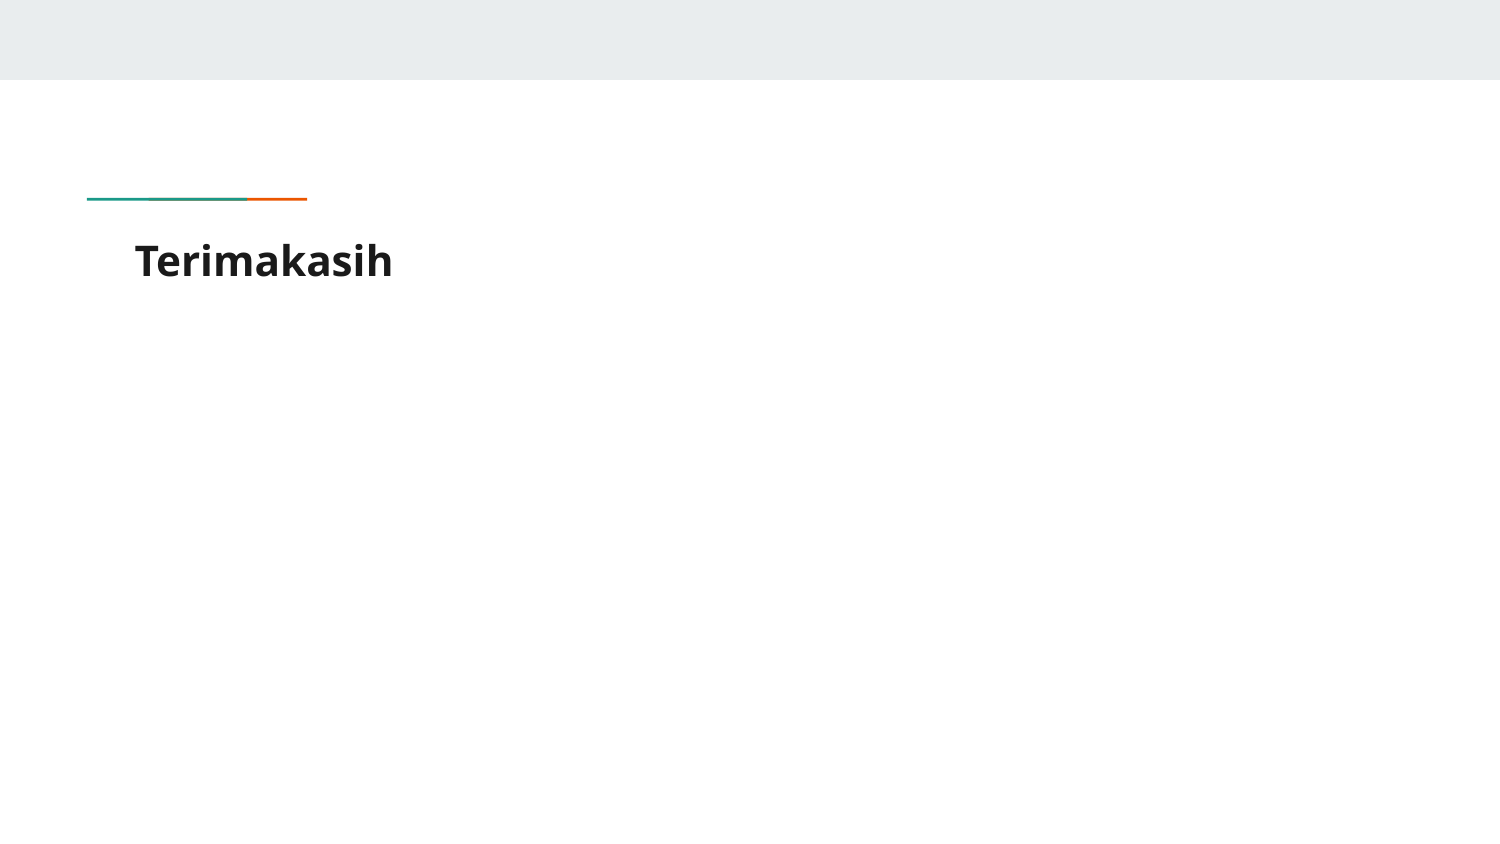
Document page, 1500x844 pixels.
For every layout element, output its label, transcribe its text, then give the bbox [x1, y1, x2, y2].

title Terimakasih [119, 216, 1381, 305]
